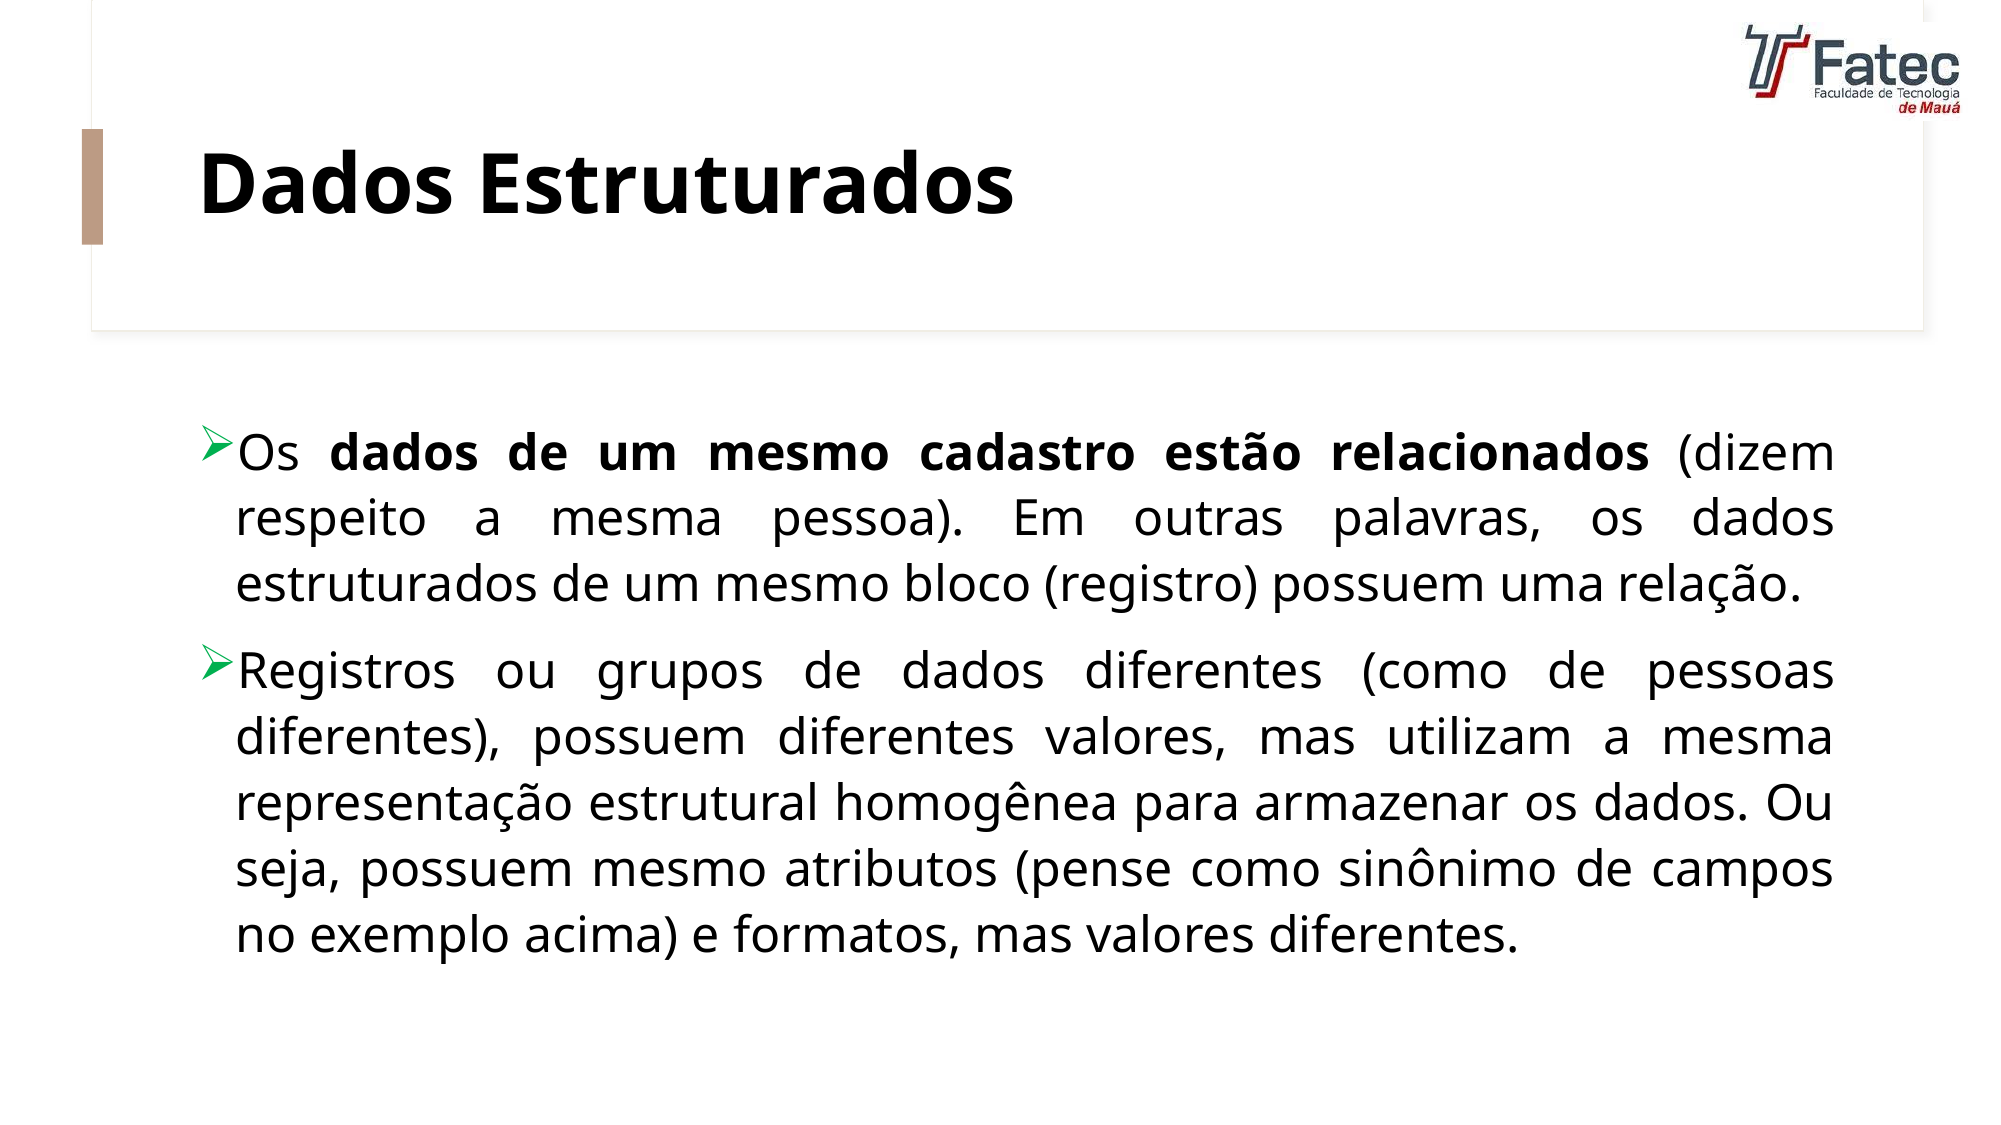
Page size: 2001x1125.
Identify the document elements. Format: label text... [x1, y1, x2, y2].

list Os dados de um mesmo cadastro estão relacionados (dizem respeito a mesma pessoa). Em outras palavras, os dados estruturados de um mesmo bloco (registro) possuem uma relação. Registros ou grupos de dados diferentes (como de pessoas diferentes), possuem diferentes valores, mas utilizam a mesma representação estrutural homogênea para armazenar os dados. Ou seja, possuem mesmo atributos (pense como sinônimo de campos no exemplo acima) e formatos, mas valores diferentes. [183, 406, 1851, 1013]
picture [1733, 22, 1968, 121]
title Dados Estruturados [183, 90, 1851, 284]
